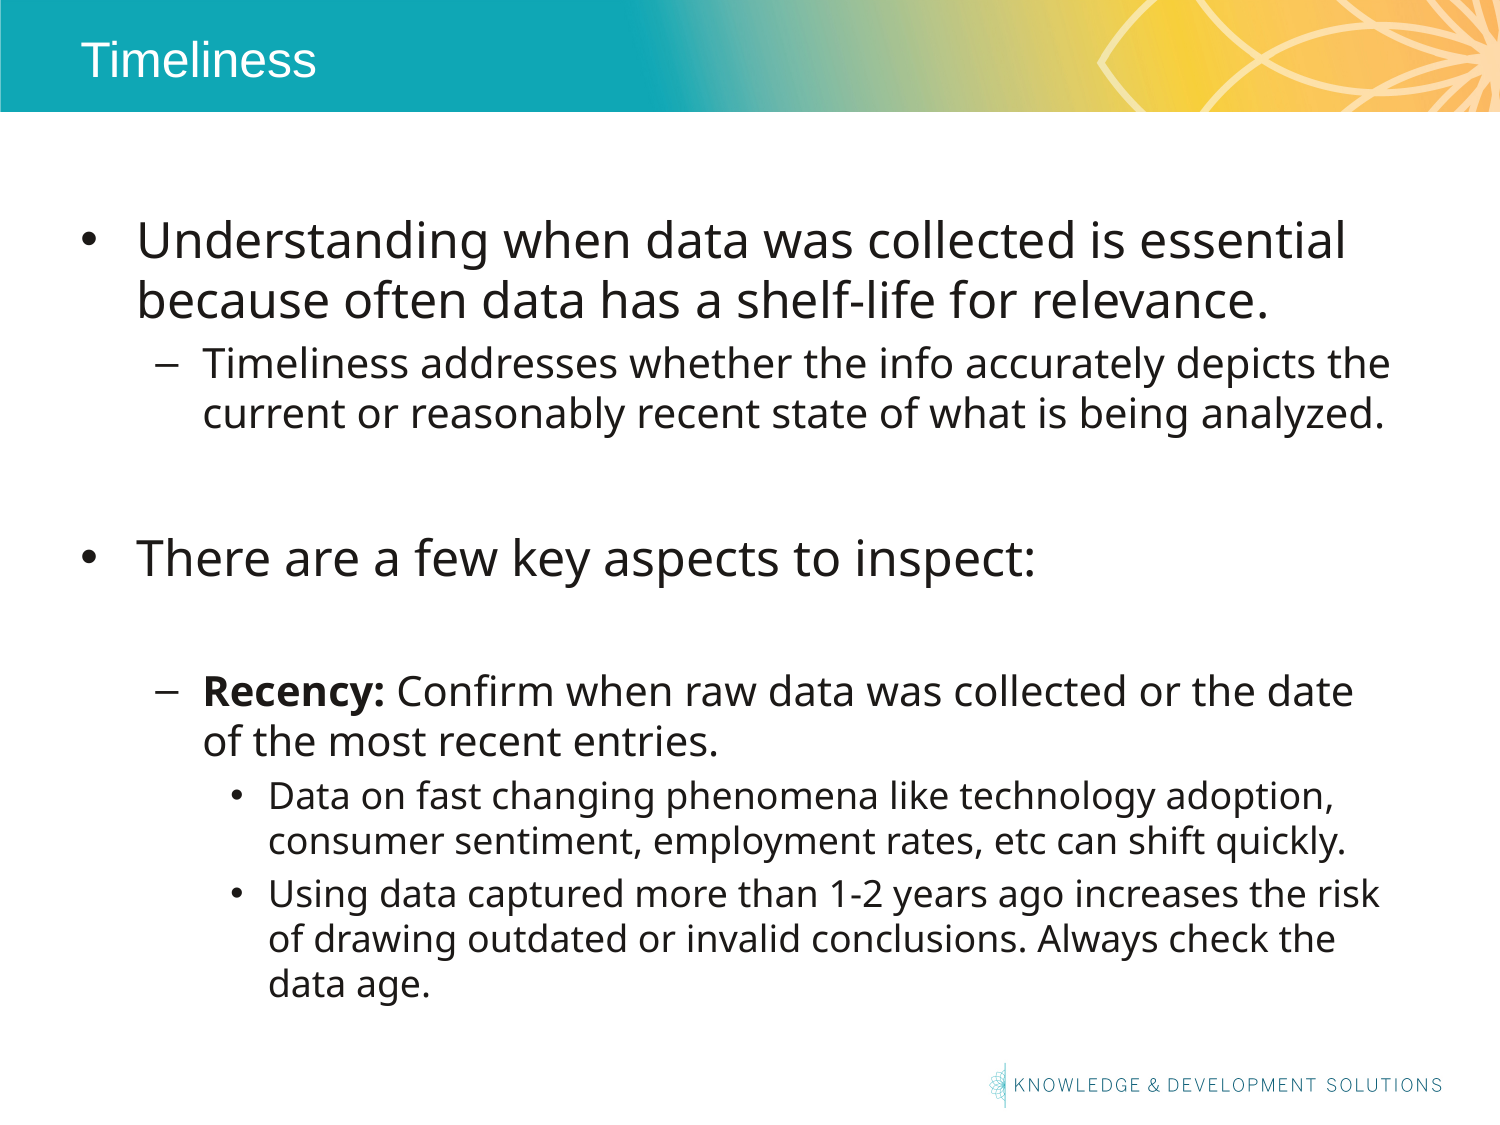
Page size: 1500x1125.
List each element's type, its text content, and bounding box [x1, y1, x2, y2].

list Understanding when data was collected is essential because often data has a shelf-life for relevance. Timeliness addresses whether the info accurately depicts the current or reasonably recent state of what is being analyzed. There are a few key aspects to inspect: Recency: Confirm when raw data was collected or the date of the most recent entries. Data on fast changing phenomena like technology adoption, consumer sentiment, employment rates, etc can shift quickly. Using data captured more than 1-2 years ago increases the risk of drawing outdated or invalid conclusions. Always check the data age. [65, 200, 1416, 1022]
picture [0, 0, 1500, 112]
picture [971, 1051, 1500, 1125]
title Timeliness [65, 19, 1416, 90]
